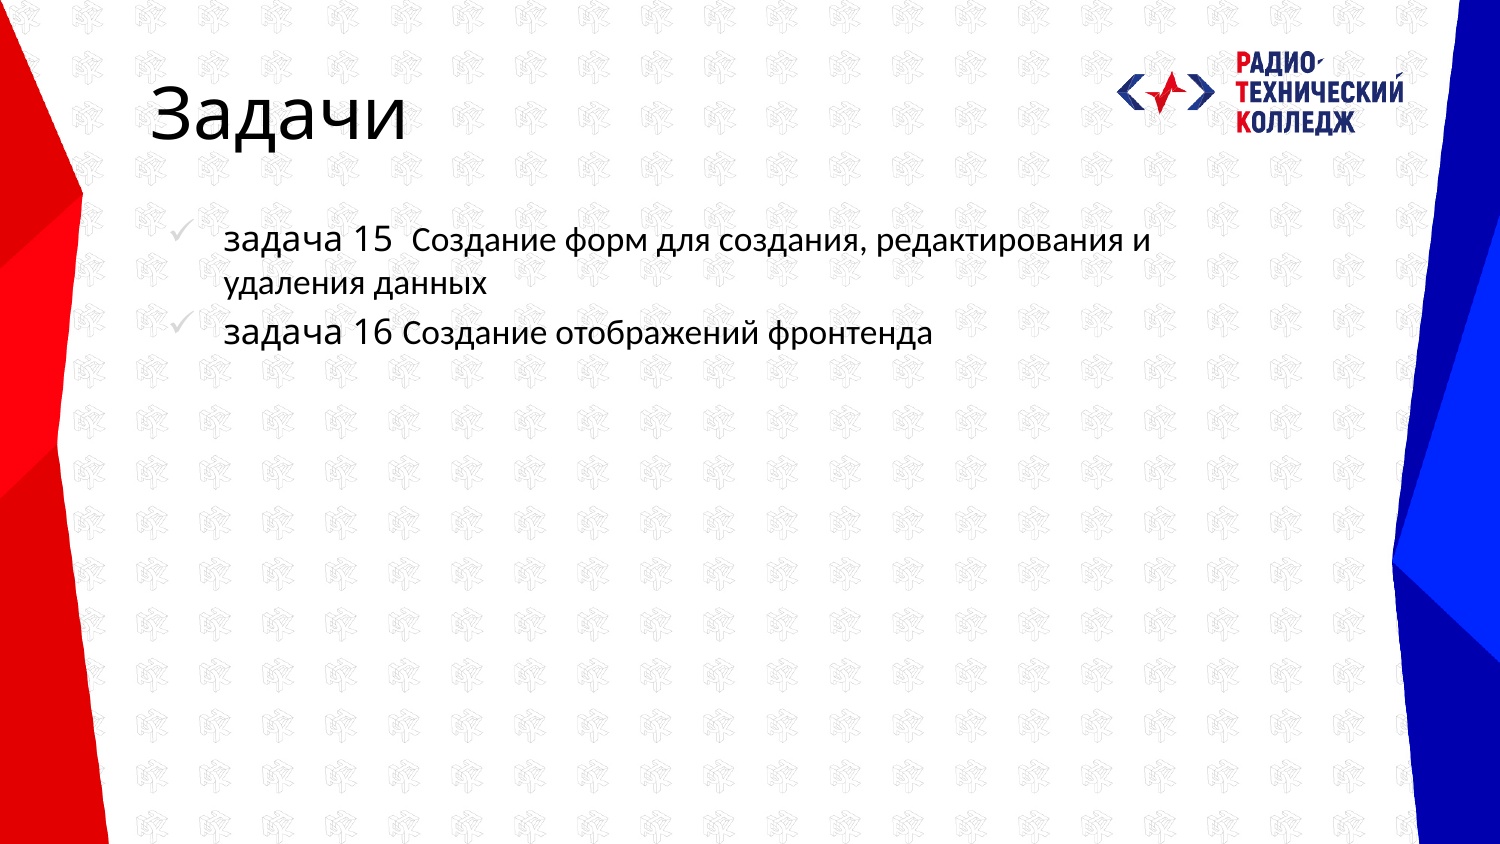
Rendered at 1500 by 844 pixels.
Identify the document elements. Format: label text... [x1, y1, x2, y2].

title Задачи [135, 59, 1474, 162]
slide_number [1074, 782, 1425, 827]
text_box задача 15 Создание форм для создания, редактирования и удаления данных задача 16 Создание отображений фронтенда [152, 208, 1248, 763]
picture [0, 0, 1500, 844]
